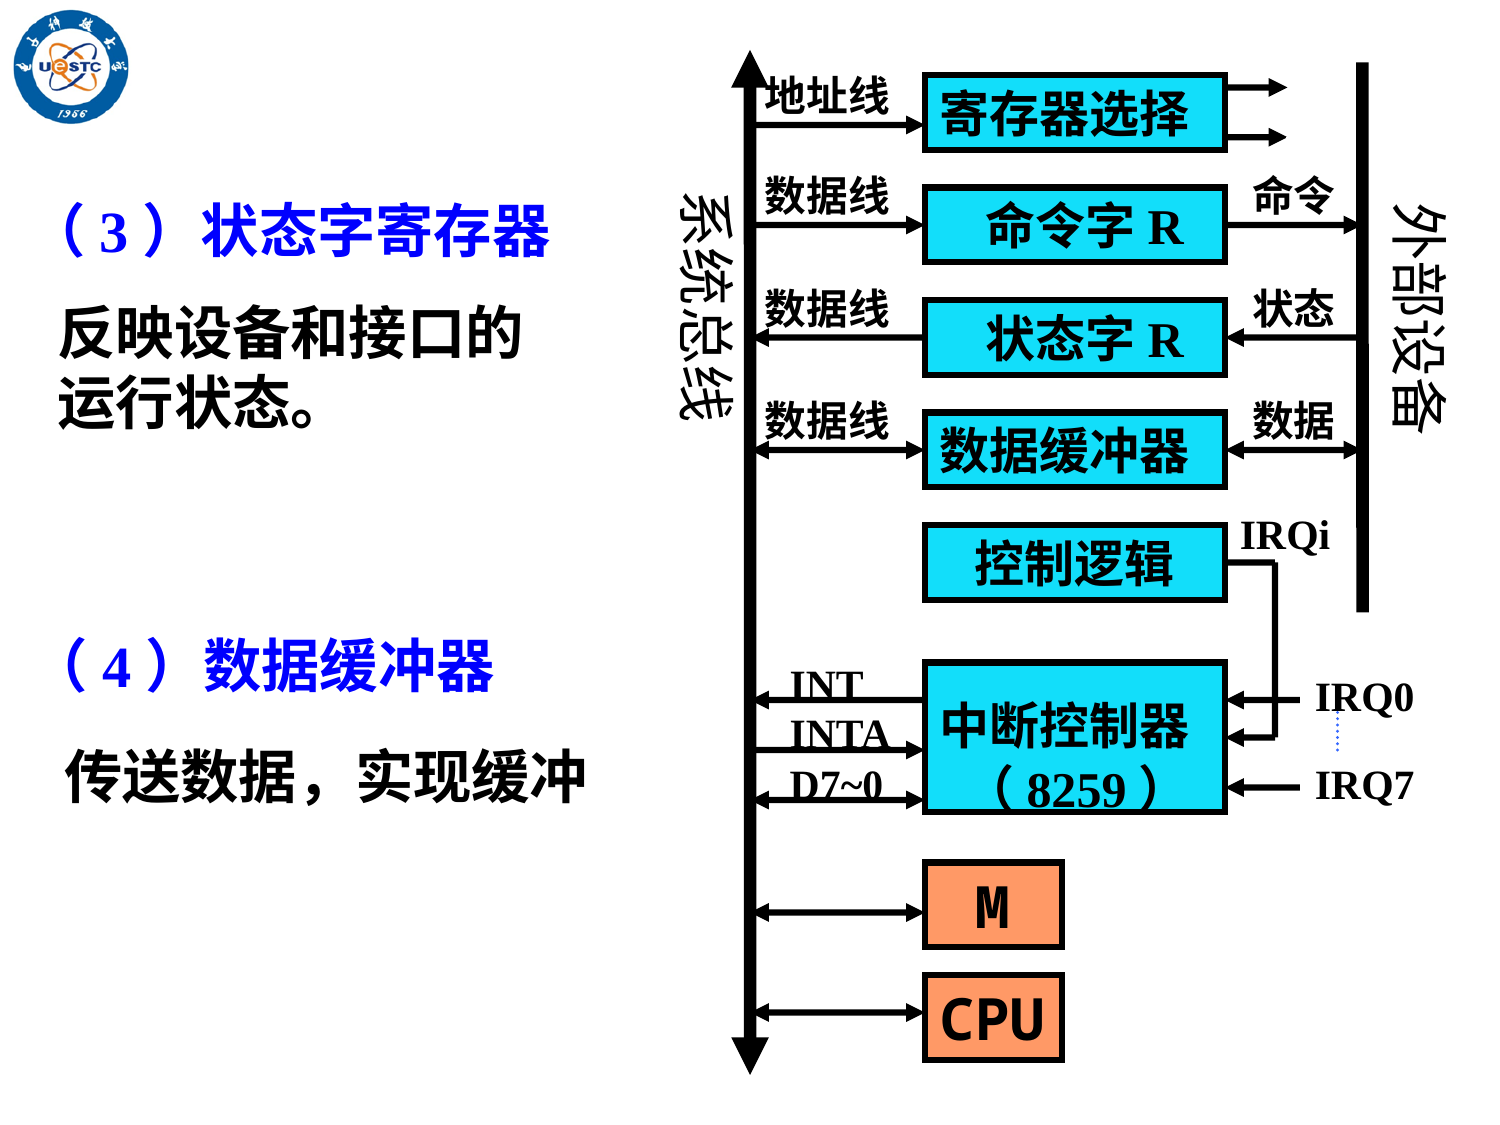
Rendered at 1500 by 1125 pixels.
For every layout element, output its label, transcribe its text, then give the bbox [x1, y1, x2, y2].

text_box 反映设备和接口的运行状态。 [42, 289, 591, 444]
picture [6, 8, 136, 126]
text_box （3）状态字寄存器 [12, 186, 643, 272]
text_box （4）数据缓冲器 [15, 621, 551, 707]
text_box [648, 49, 1500, 1076]
text_box 传送数据，实现缓冲 [49, 733, 643, 818]
